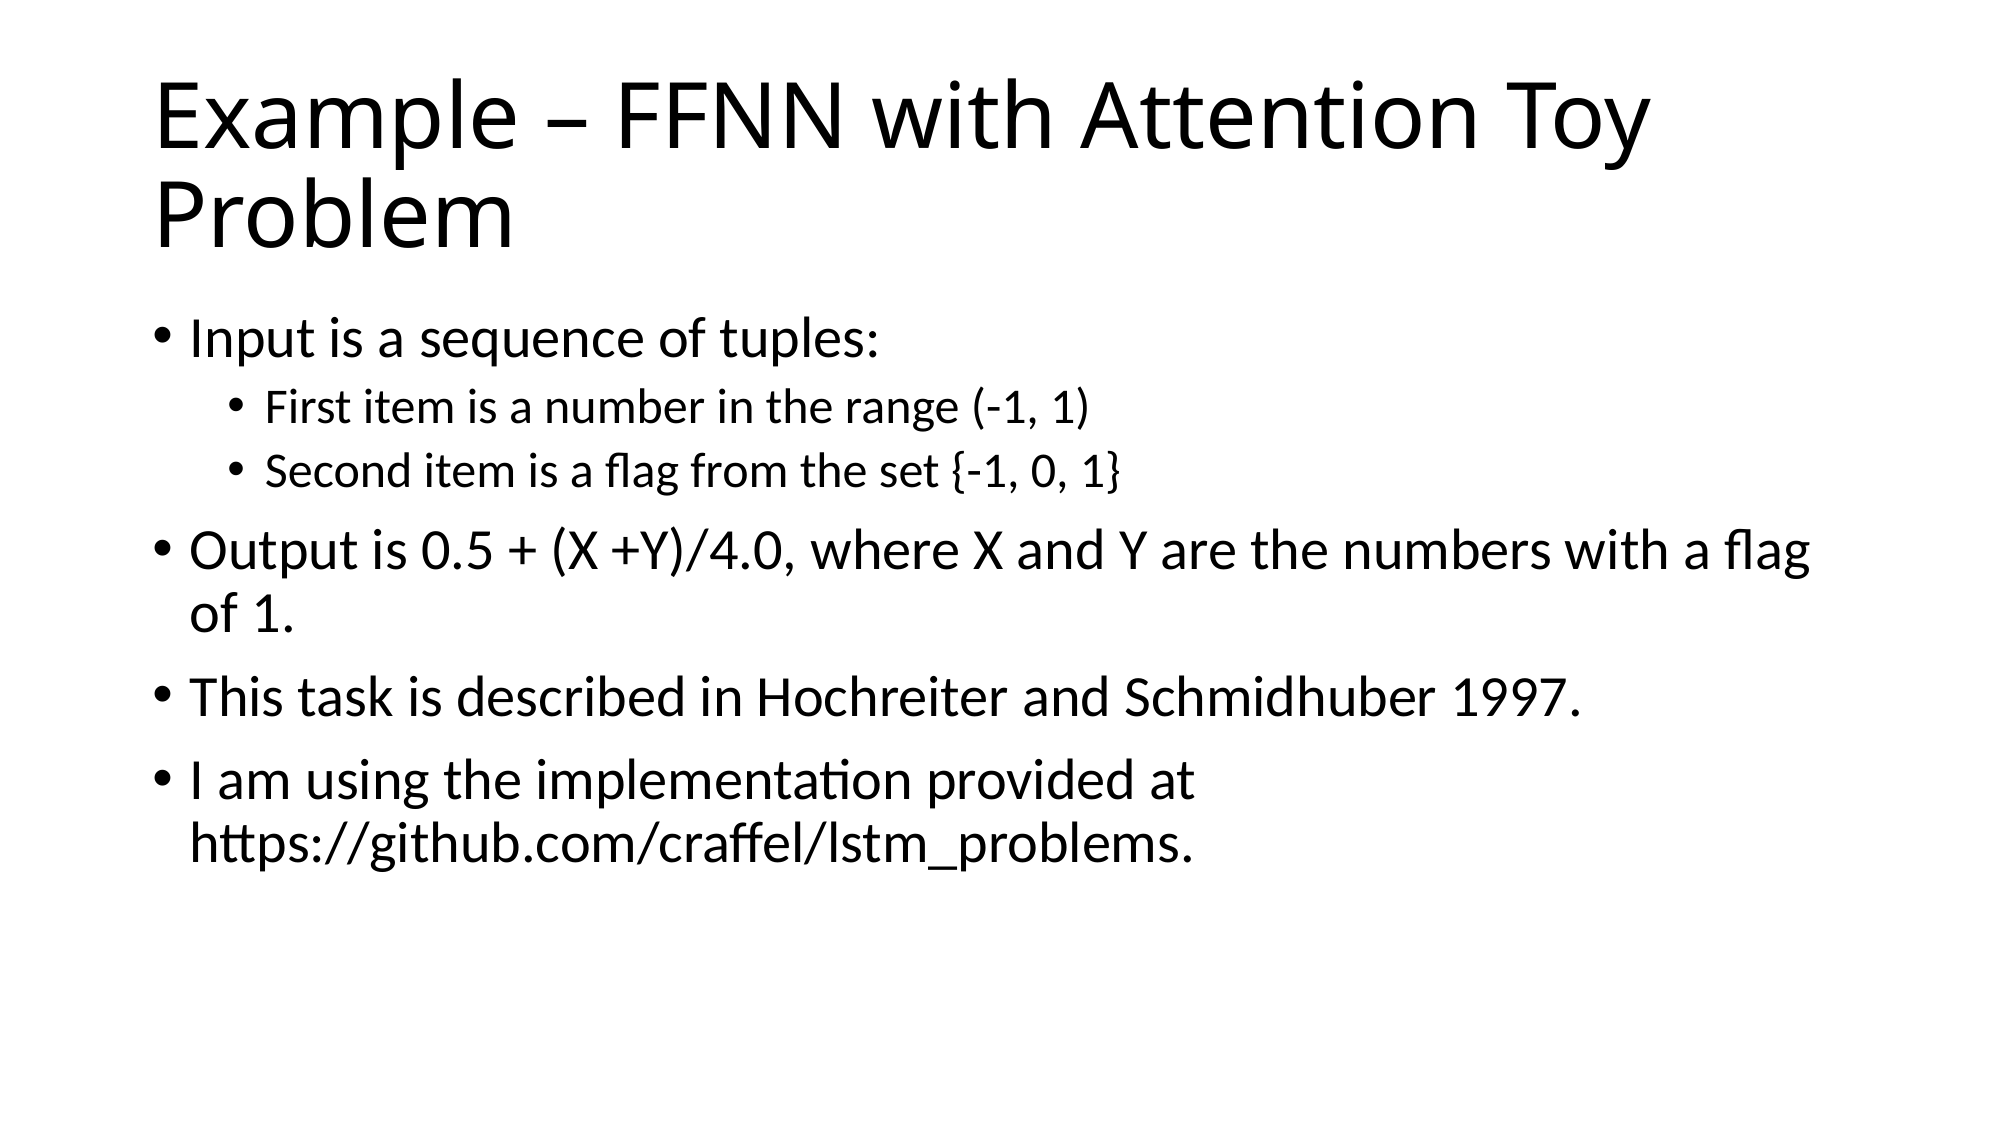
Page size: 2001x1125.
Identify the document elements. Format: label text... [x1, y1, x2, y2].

title Example – FFNN with Attention Toy Problem [137, 59, 1863, 278]
list Input is a sequence of tuples: First item is a number in the range (-1, 1) Second item is a flag from the set {-1, 0, 1} Output is 0.5 + (X +Y)/4.0, where X and Y are the numbers with a flag of 1. This task is described in Hochreiter and Schmidhuber 1997. I am using the implementation provided at https://github.com/craffel/lstm_problems. [137, 299, 1863, 1014]
